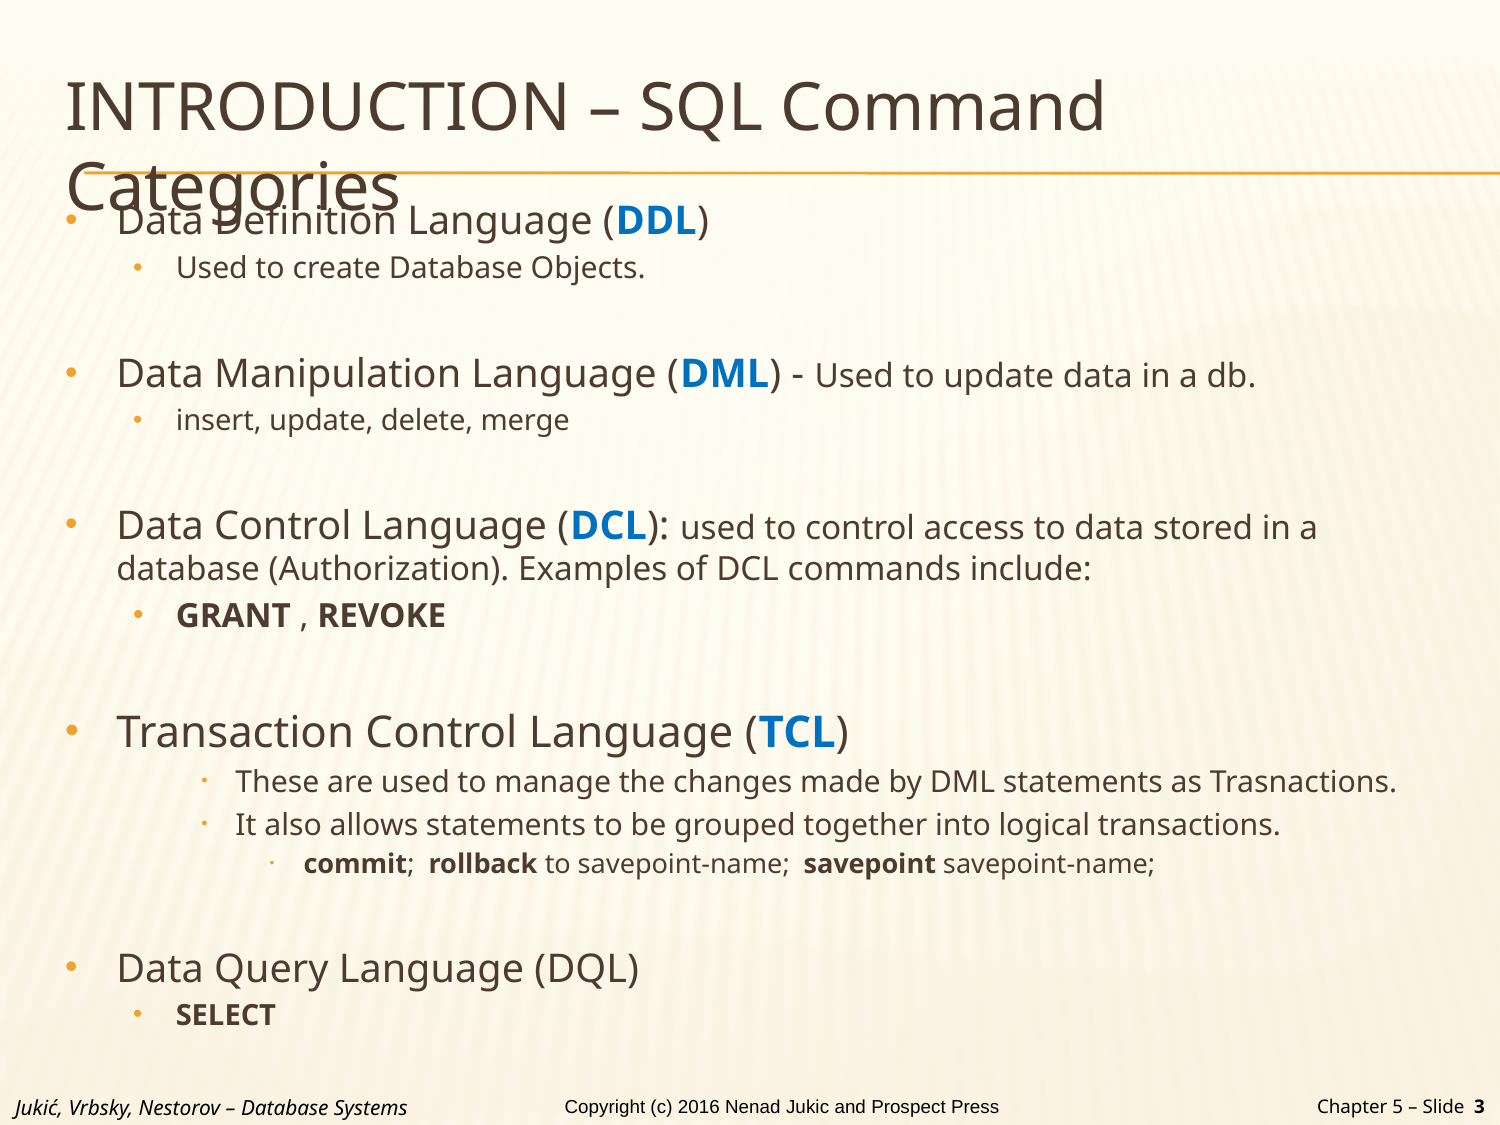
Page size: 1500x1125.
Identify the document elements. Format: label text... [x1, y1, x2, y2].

footer Jukić, Vrbsky, Nestorov – Database Systems [0, 1087, 625, 1125]
title INTRODUCTION – SQL Command Categories [50, 75, 1475, 187]
list Data Definition Language (DDL) Used to create Database Objects. Data Manipulation Language (DML) - Used to update data in a db. insert, update, delete, merge Data Control Language (DCL): used to control access to data stored in a database (Authorization). Examples of DCL commands include: GRANT , REVOKE Transaction Control Language (TCL) These are used to manage the changes made by DML statements as Trasnactions. It also allows statements to be grouped together into logical transactions. commit; rollback to savepoint-name; savepoint savepoint-name; Data Query Language (DQL) SELECT [50, 187, 1475, 1050]
slide_number Chapter 5 – Slide 3 [1299, 1087, 1500, 1125]
picture [0, 0, 1500, 1125]
